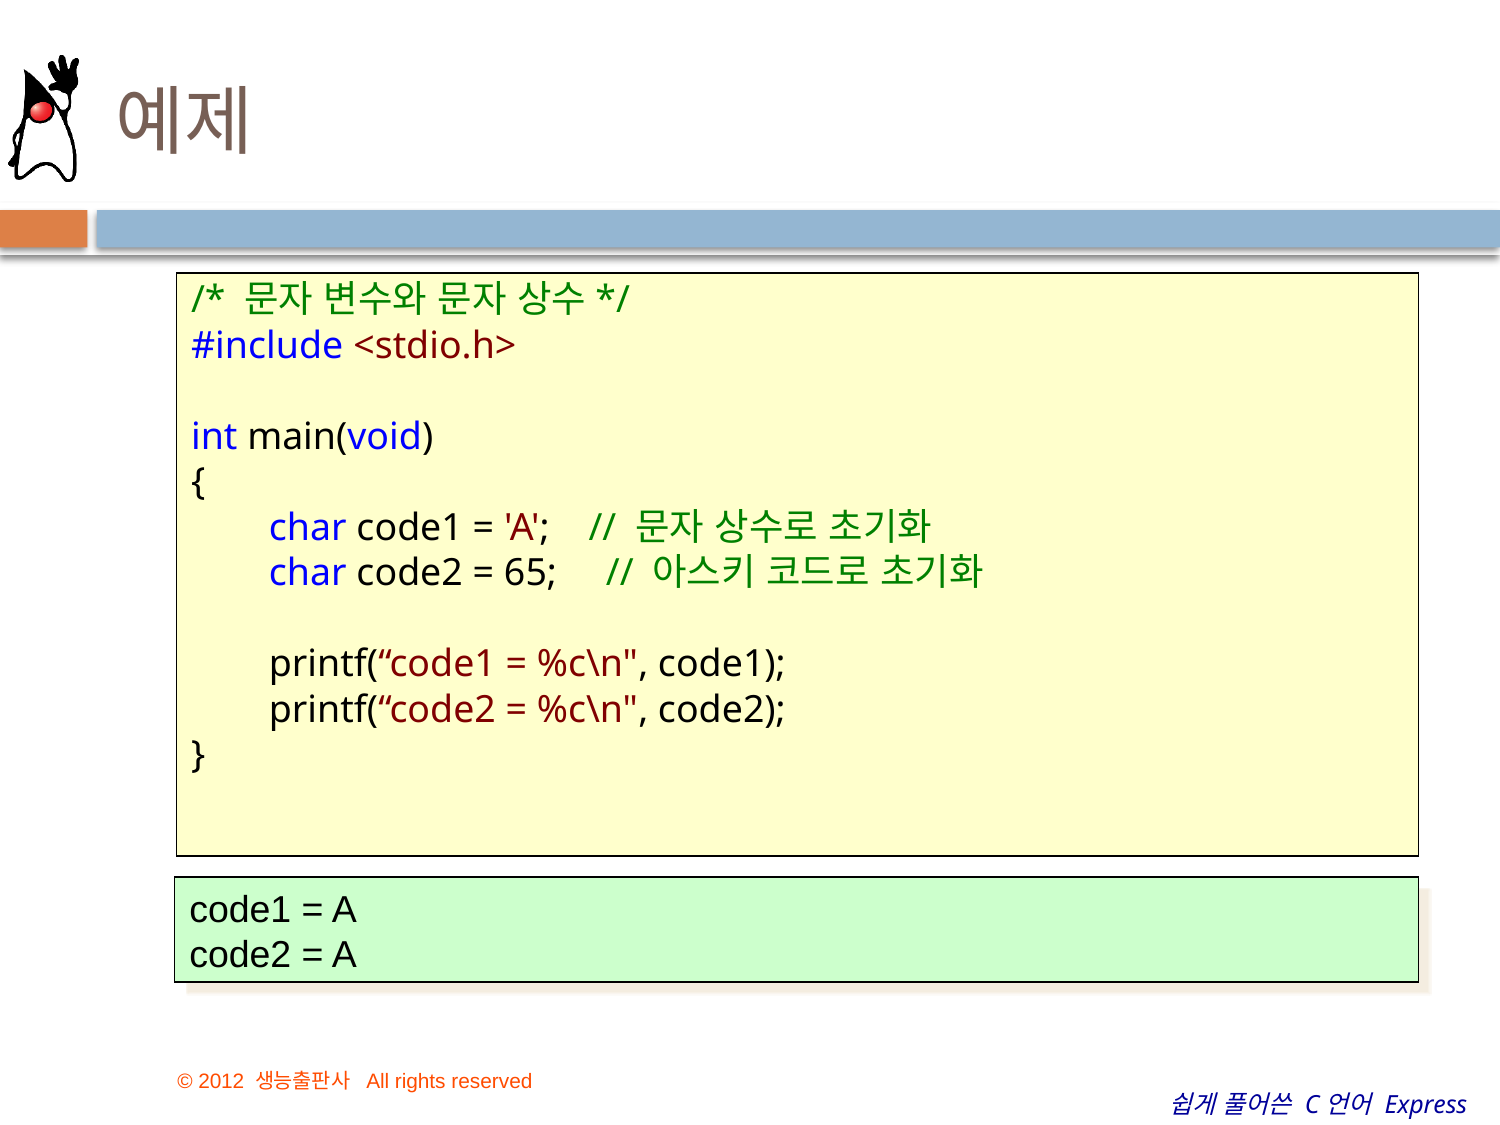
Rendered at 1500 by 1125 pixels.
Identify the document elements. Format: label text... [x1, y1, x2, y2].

picture [8, 55, 79, 182]
text_box /* 문자 변수와 문자 상수*/ #include <stdio.h> int main(void) { char code1 = 'A'; // 문자 상수로 초기화 char code2 = 65; // 아스키 코드로 초기화 printf(“code1 = %c\n", code1); printf(“code2 = %c\n", code2); } [176, 273, 1419, 856]
text_box code1 = A code2 = A [174, 877, 1419, 982]
title 예제 [100, 37, 1438, 200]
